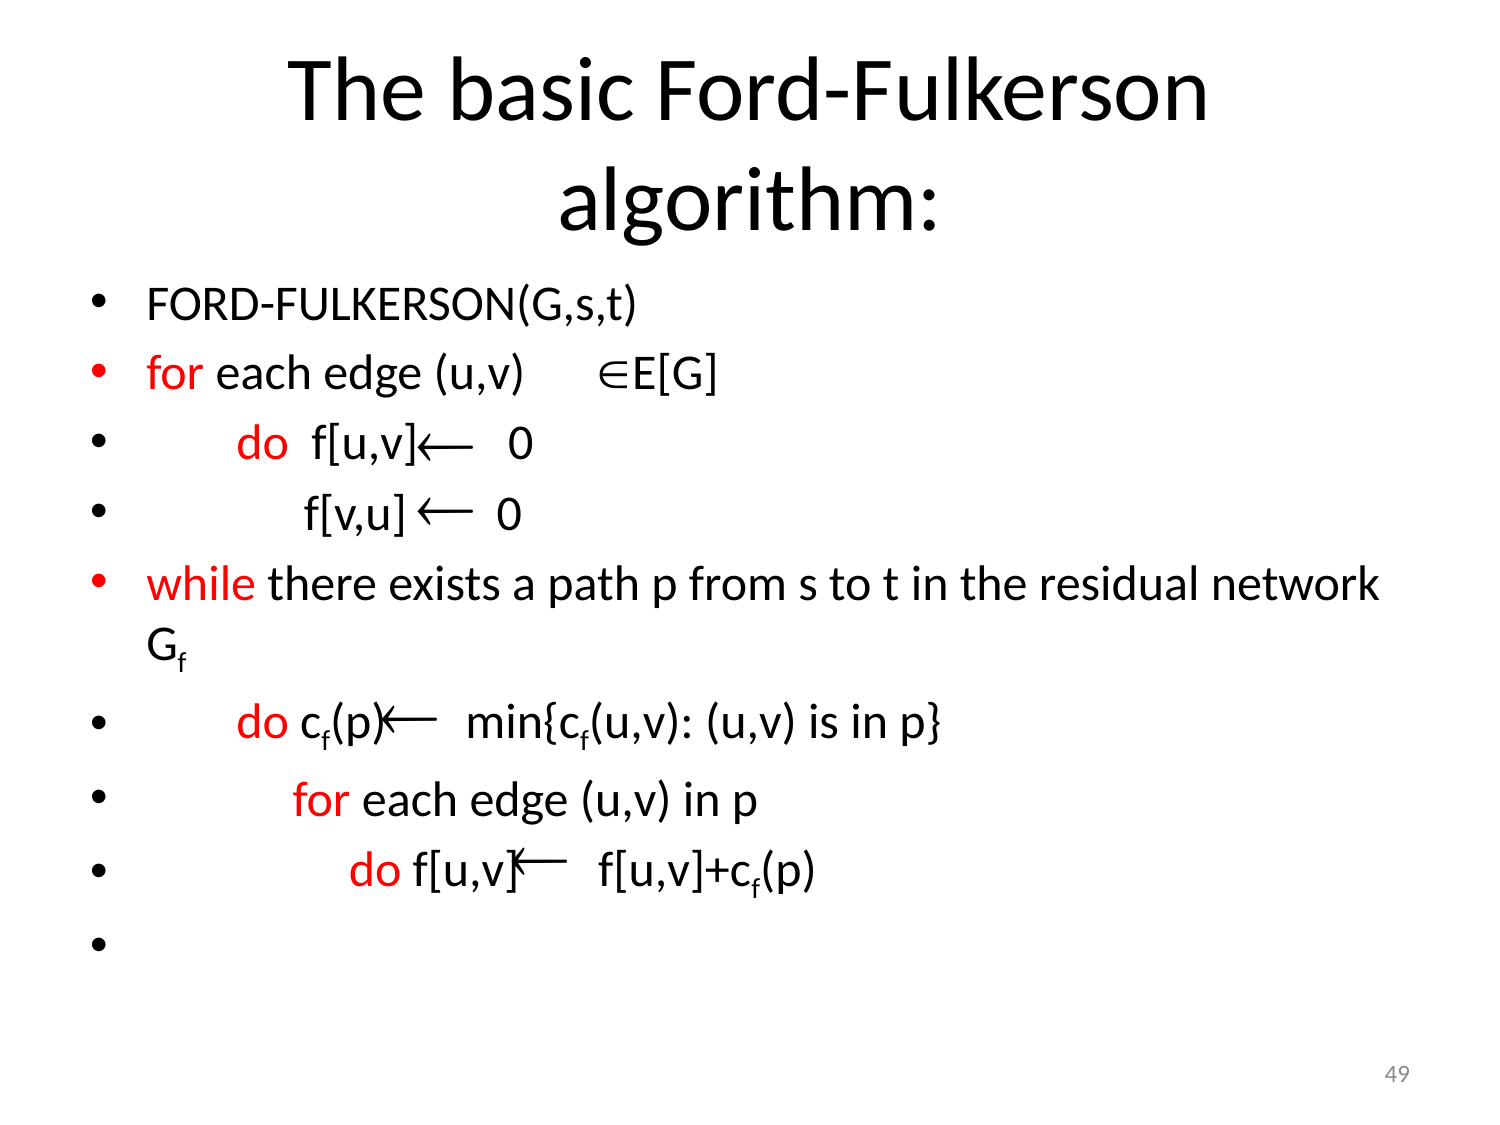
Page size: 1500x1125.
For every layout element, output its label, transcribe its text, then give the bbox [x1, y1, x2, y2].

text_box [501, 833, 593, 901]
slide_number 49 [1074, 1042, 1425, 1103]
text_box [371, 692, 463, 759]
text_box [407, 420, 499, 483]
list FORD-FULKERSON(G,s,t) for each edge (u,v) E[G] do f[u,v] 0 f[v,u] 0 while there exists a path p from s to t in the residual network Gf do cf(p) min{cf(u,v): (u,v) is in p} for each edge (u,v) in p do f[u,v] f[u,v]+cf(p) [75, 262, 1425, 1005]
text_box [407, 483, 499, 551]
title The basic Ford-Fulkerson algorithm: [75, 45, 1425, 233]
